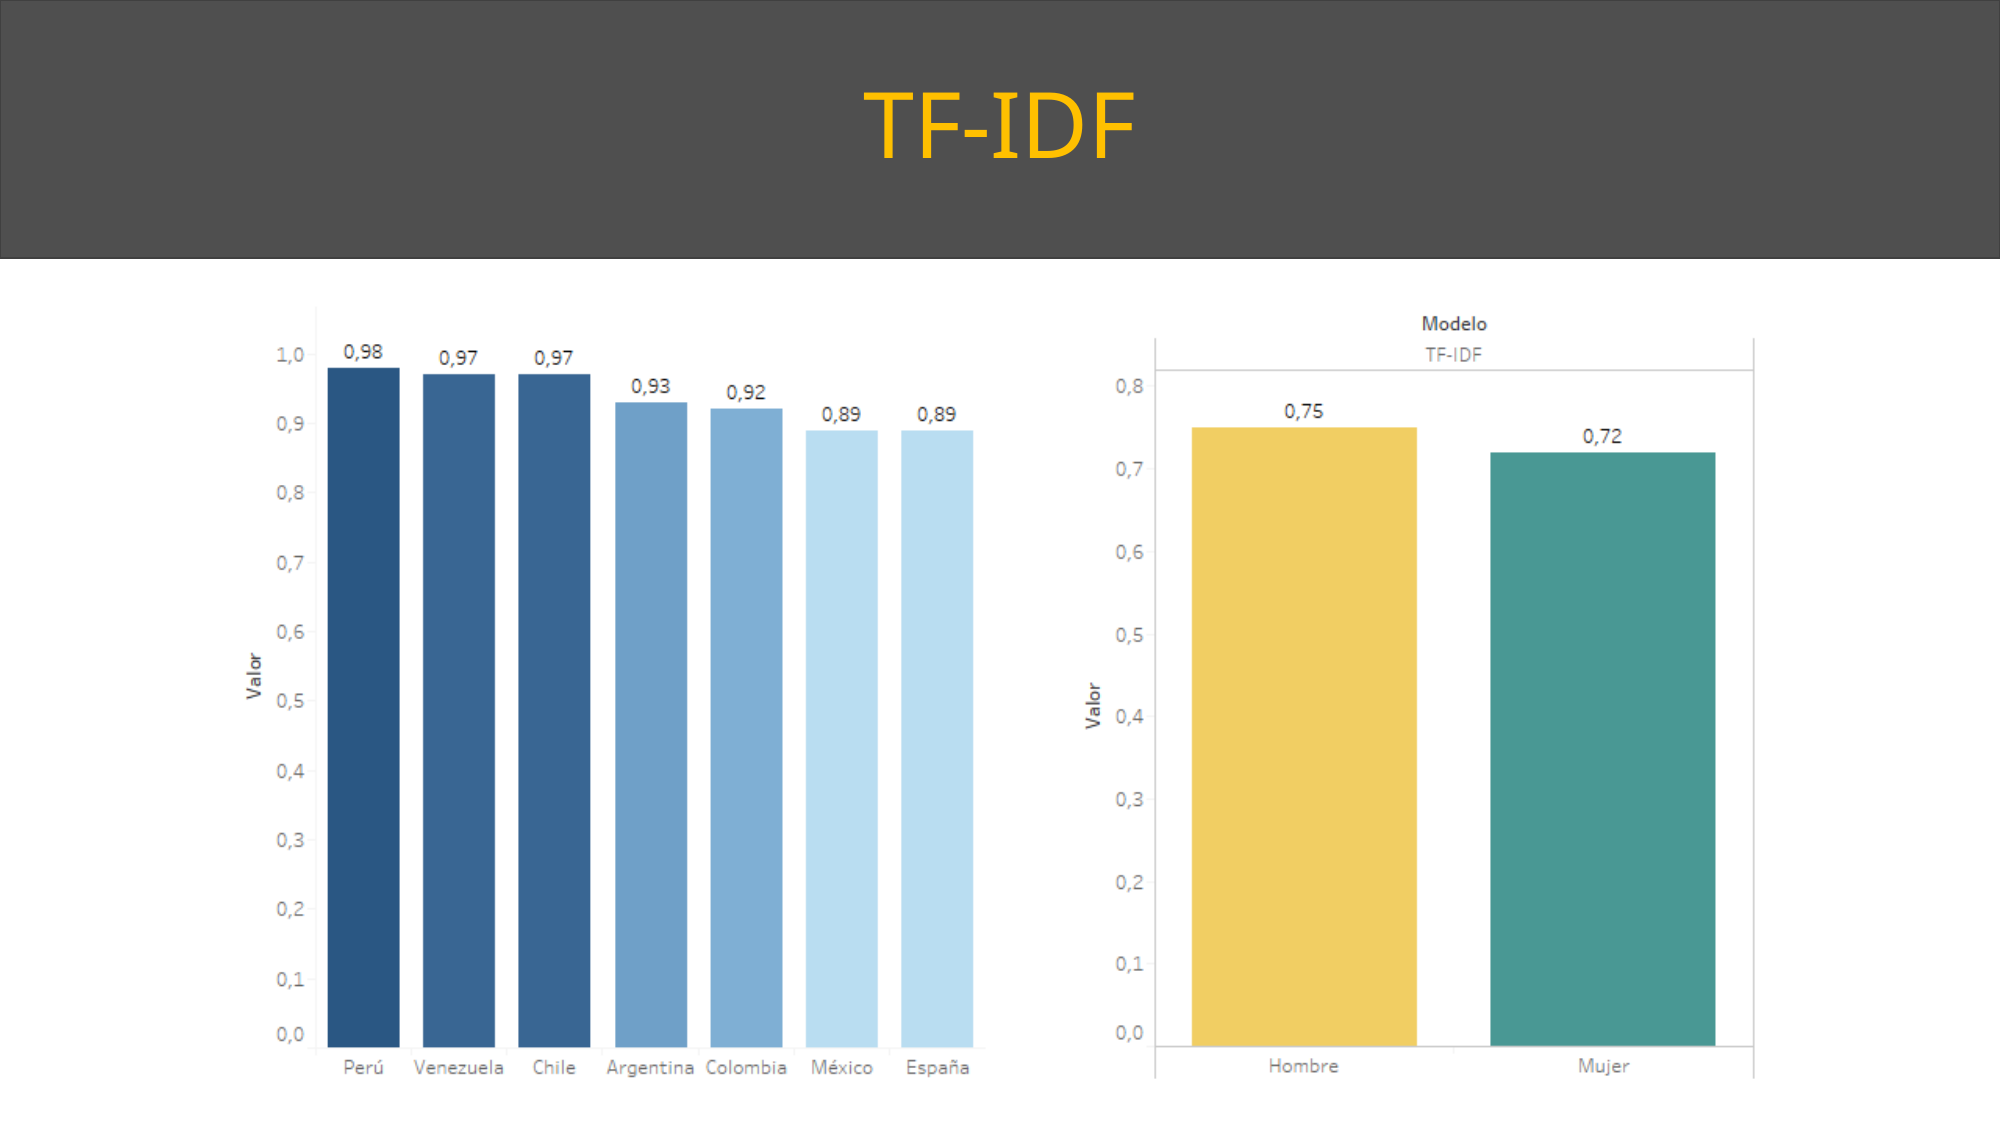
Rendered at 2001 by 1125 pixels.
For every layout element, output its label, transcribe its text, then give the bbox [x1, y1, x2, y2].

title TF-IDF [137, 20, 1863, 238]
text_box [0, 0, 2000, 259]
picture [228, 293, 1772, 1104]
